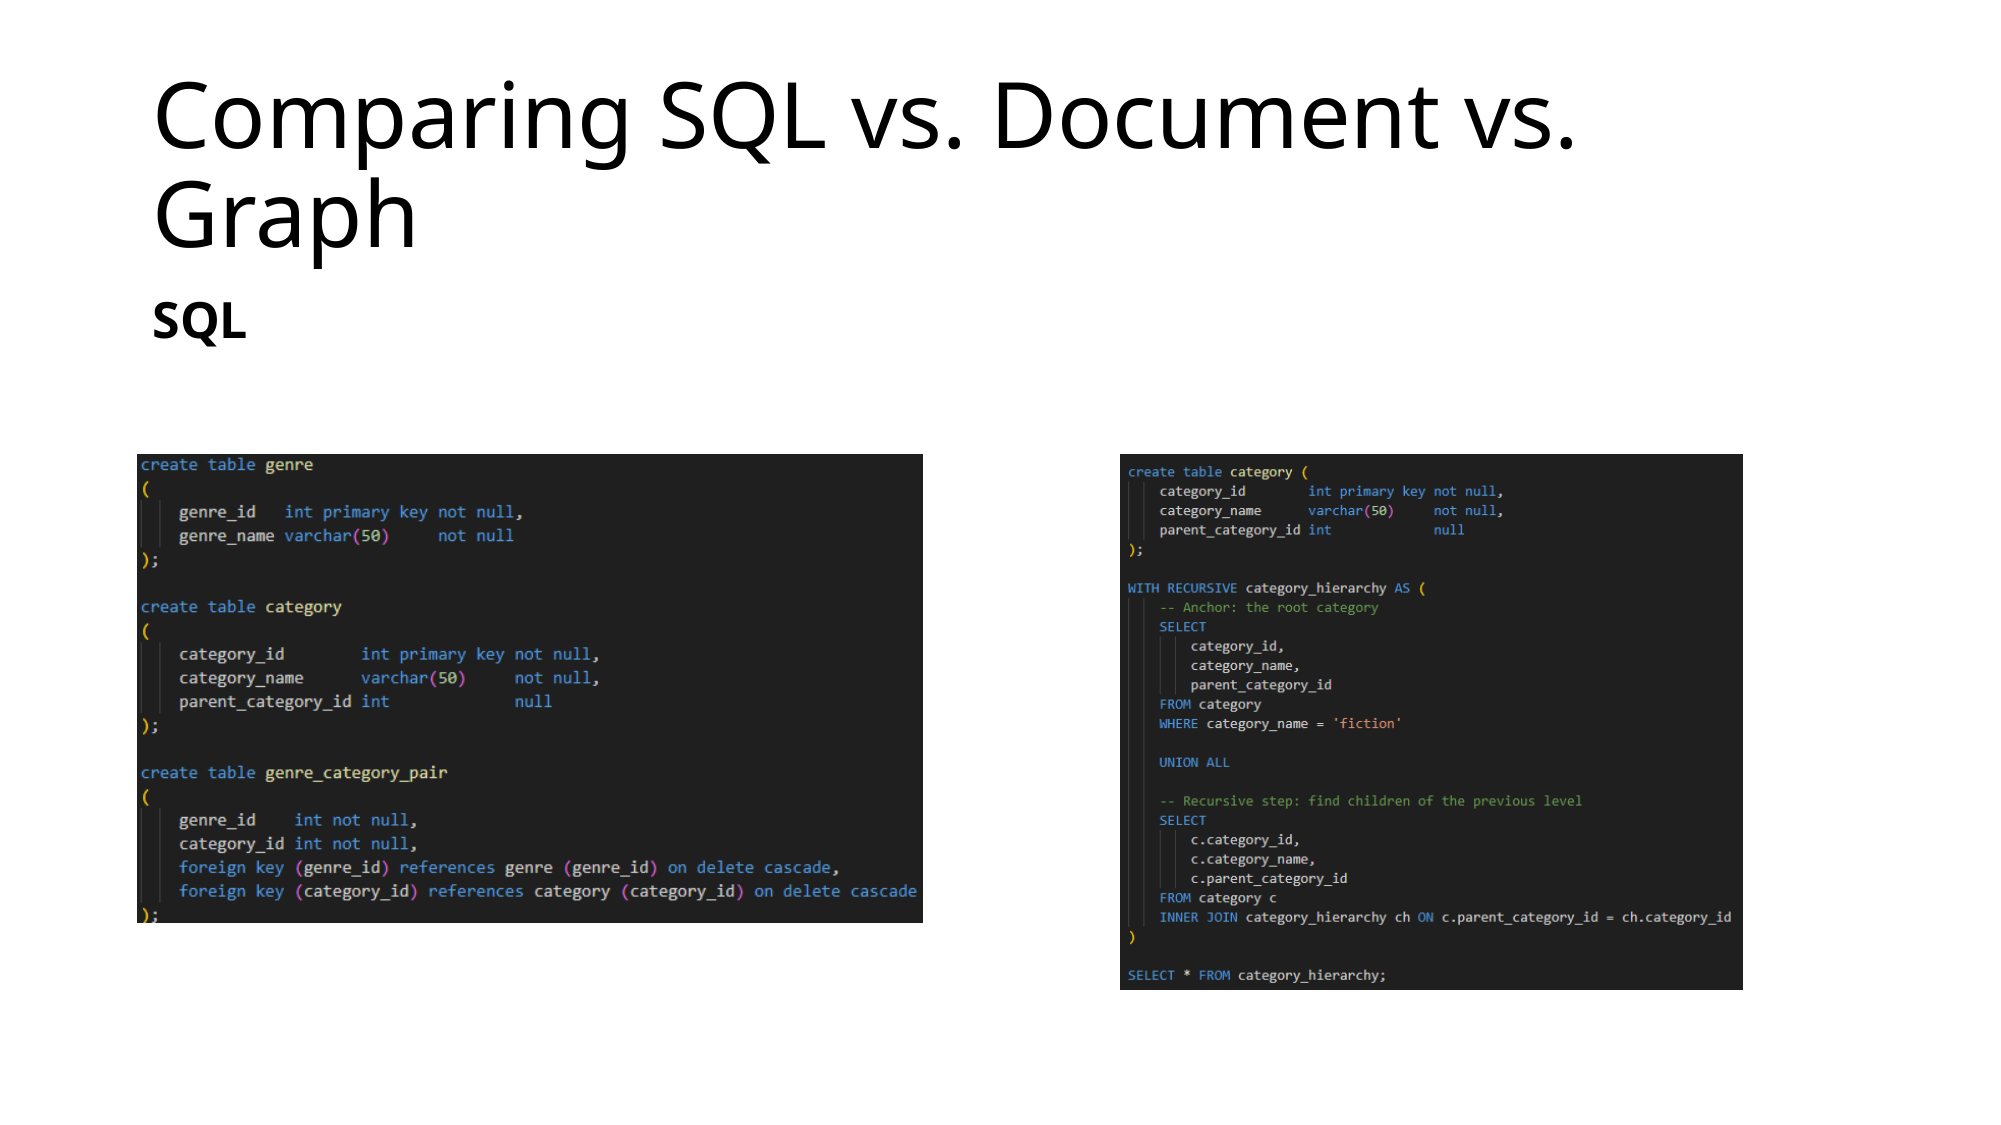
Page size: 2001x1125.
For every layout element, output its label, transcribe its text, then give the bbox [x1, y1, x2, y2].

picture [137, 454, 924, 923]
title Comparing SQL vs. Document vs. Graph [137, 59, 1863, 278]
picture [1120, 454, 1744, 990]
list SQL [137, 275, 984, 357]
